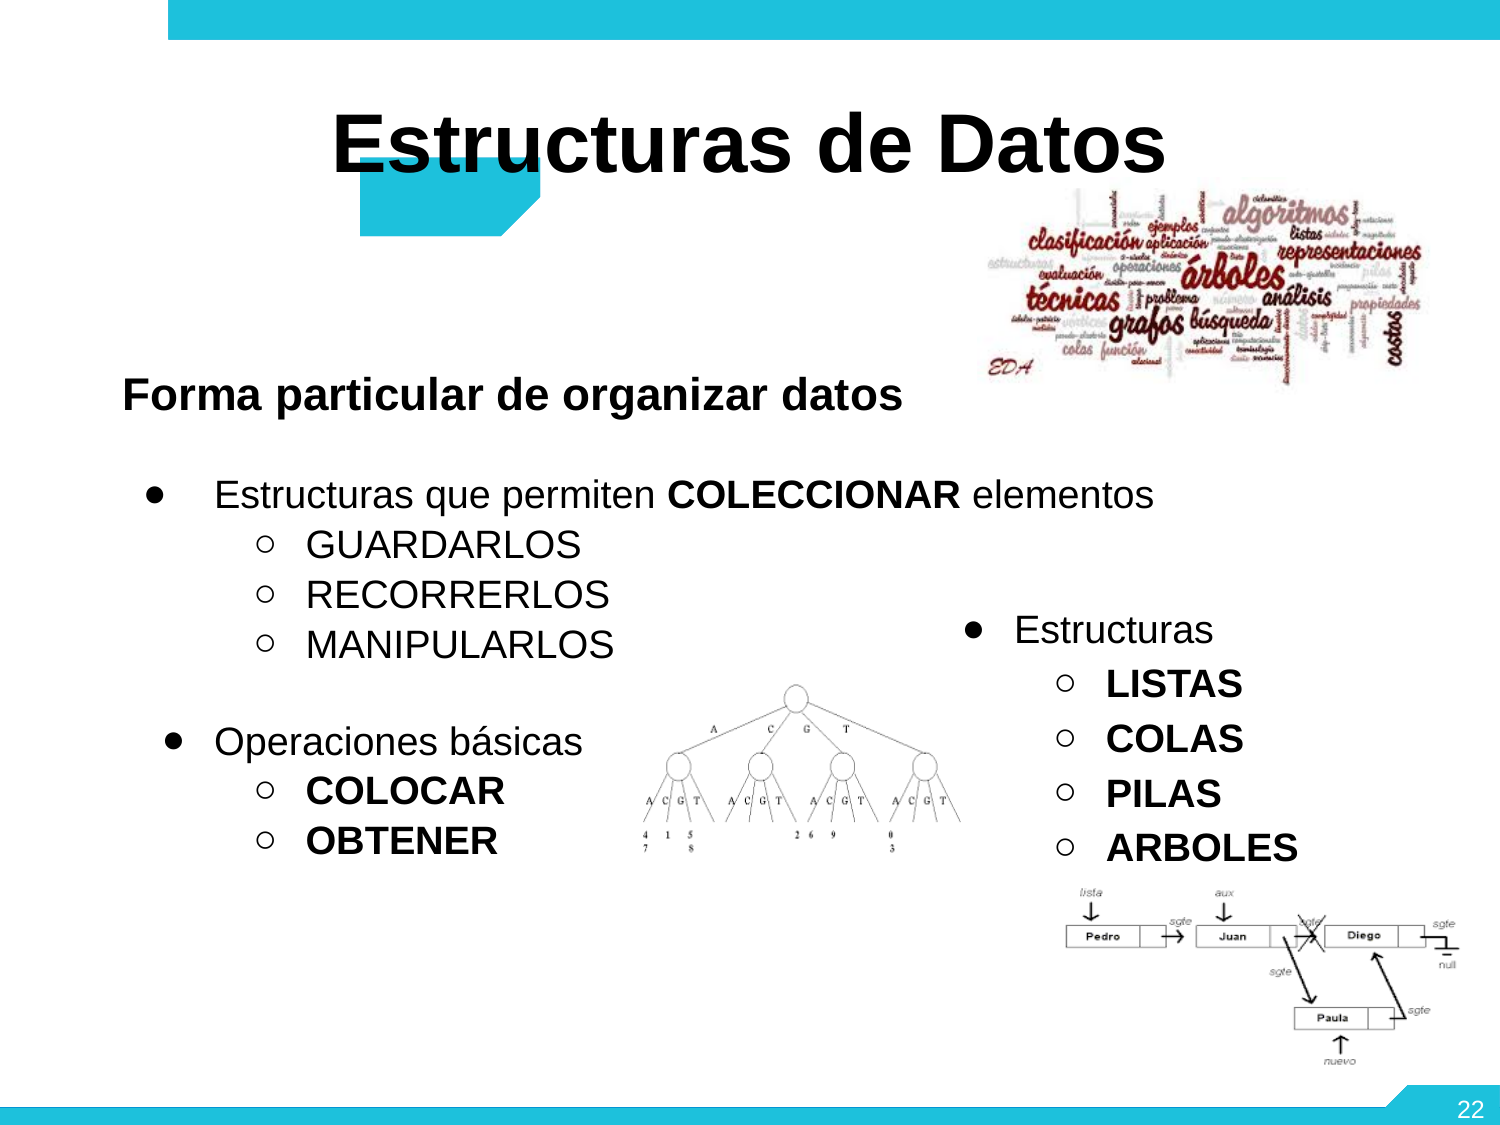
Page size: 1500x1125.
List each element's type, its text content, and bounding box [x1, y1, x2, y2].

picture [633, 681, 967, 861]
text_box Forma particular de organizar datos Estructuras que permiten COLECCIONAR elementos GUARDARLOS RECORRERLOS MANIPULARLOS Operaciones básicas COLOCAR OBTENER [107, 354, 1402, 1068]
picture [976, 177, 1431, 397]
text_box Estructuras de Datos [103, 45, 1397, 246]
text_box Estructuras LISTAS COLAS PILAS ARBOLES [904, 578, 1421, 886]
picture [1062, 885, 1462, 1069]
text_box 22 [1408, 1078, 1500, 1125]
